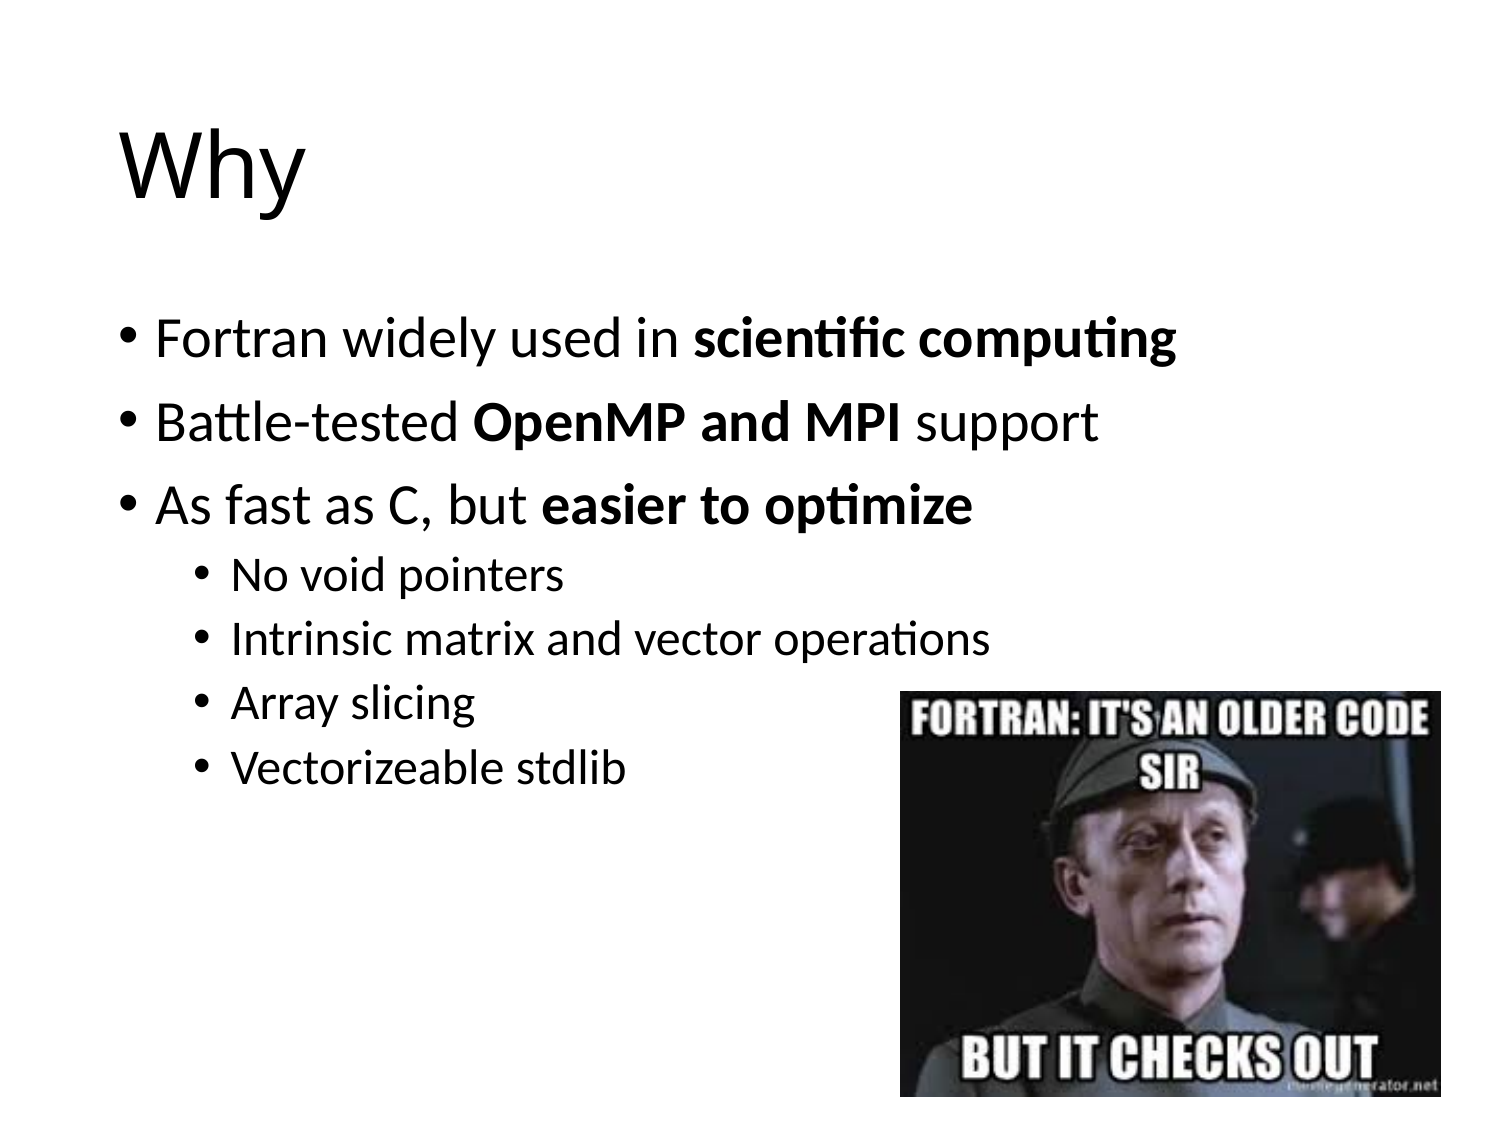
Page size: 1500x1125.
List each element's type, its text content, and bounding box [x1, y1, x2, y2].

list Fortran widely used in scientific computing Battle-tested OpenMP and MPI support As fast as C, but easier to optimize No void pointers Intrinsic matrix and vector operations Array slicing Vectorizeable stdlib [103, 299, 1397, 1014]
picture [899, 691, 1441, 1097]
title Why [103, 59, 1397, 278]
